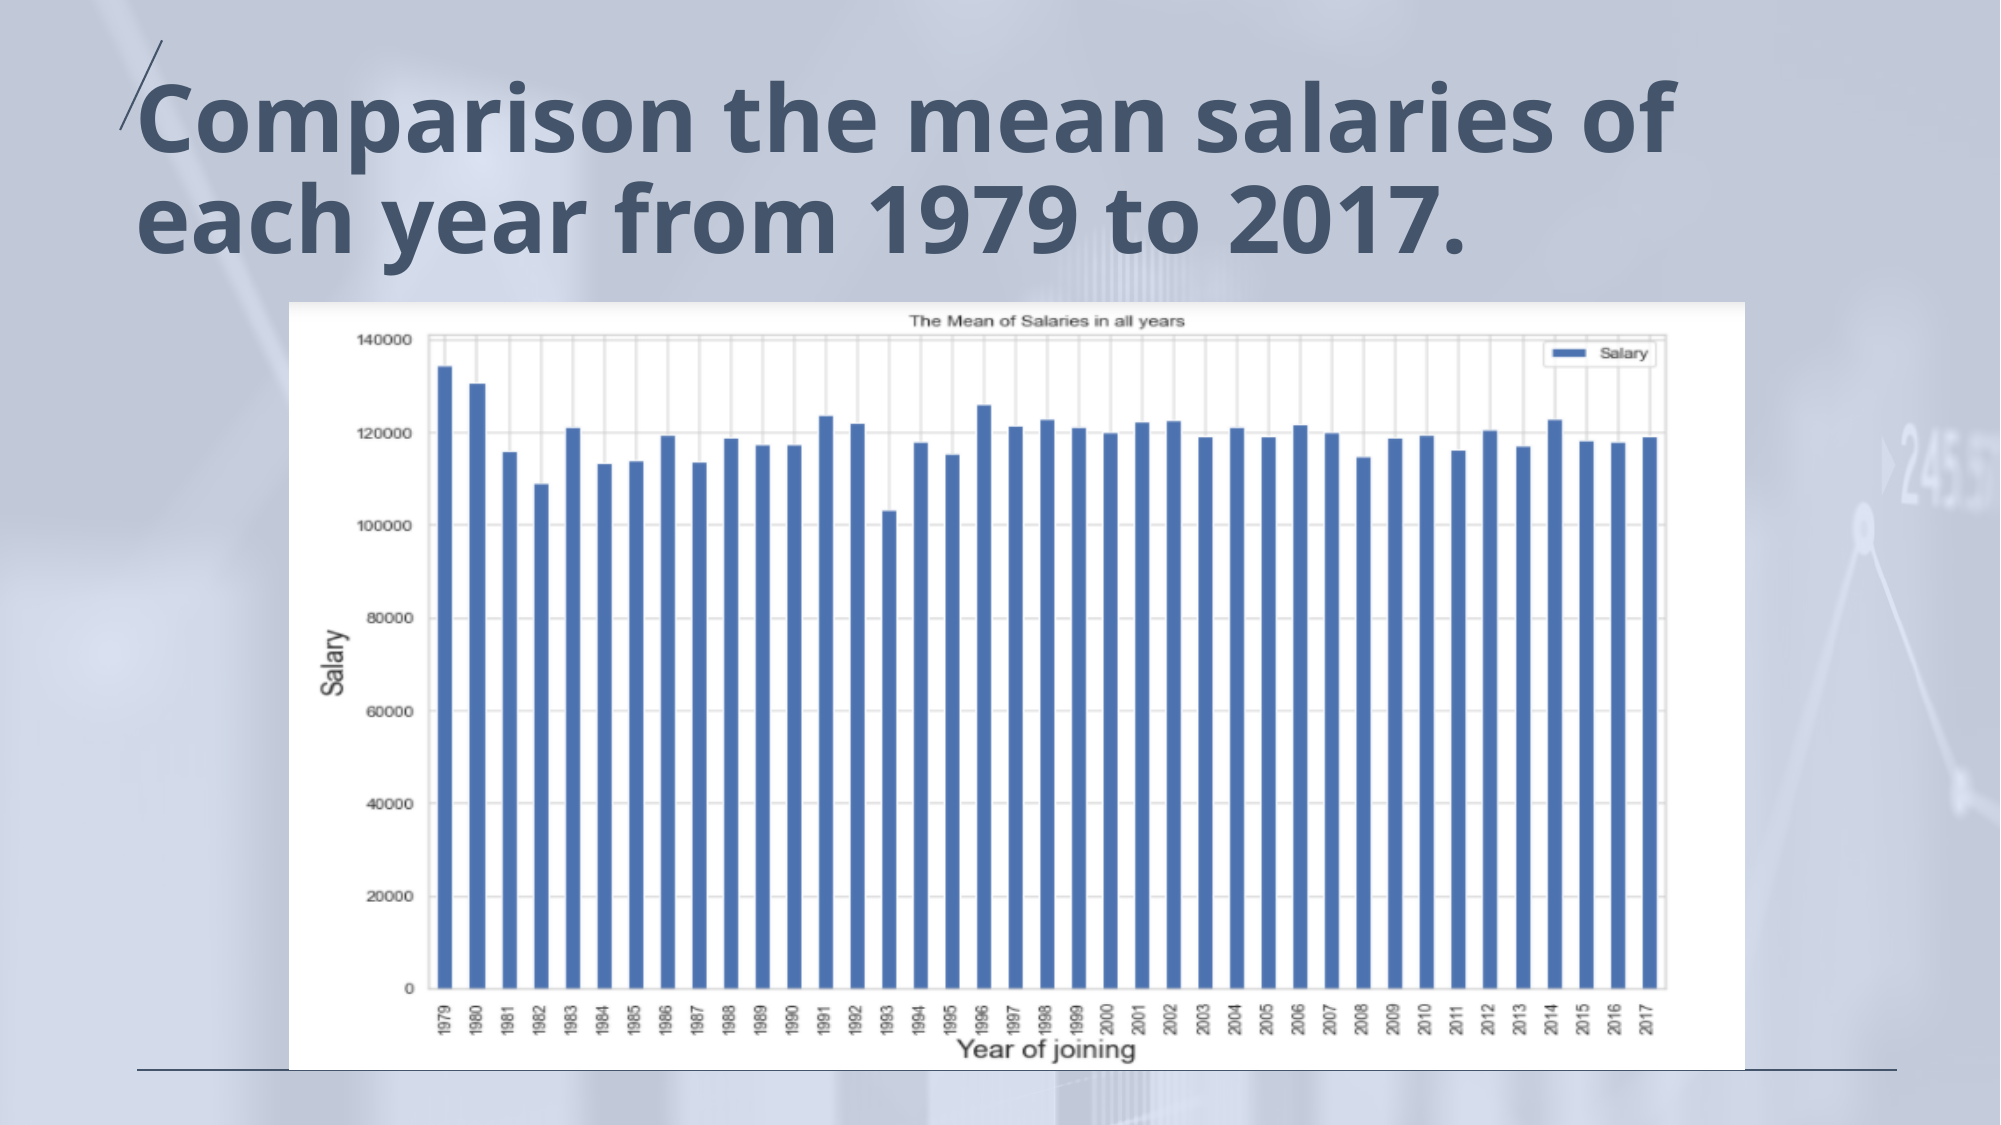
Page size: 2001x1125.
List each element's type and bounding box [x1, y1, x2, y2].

picture [0, 0, 2000, 1125]
text_box [120, 40, 163, 130]
